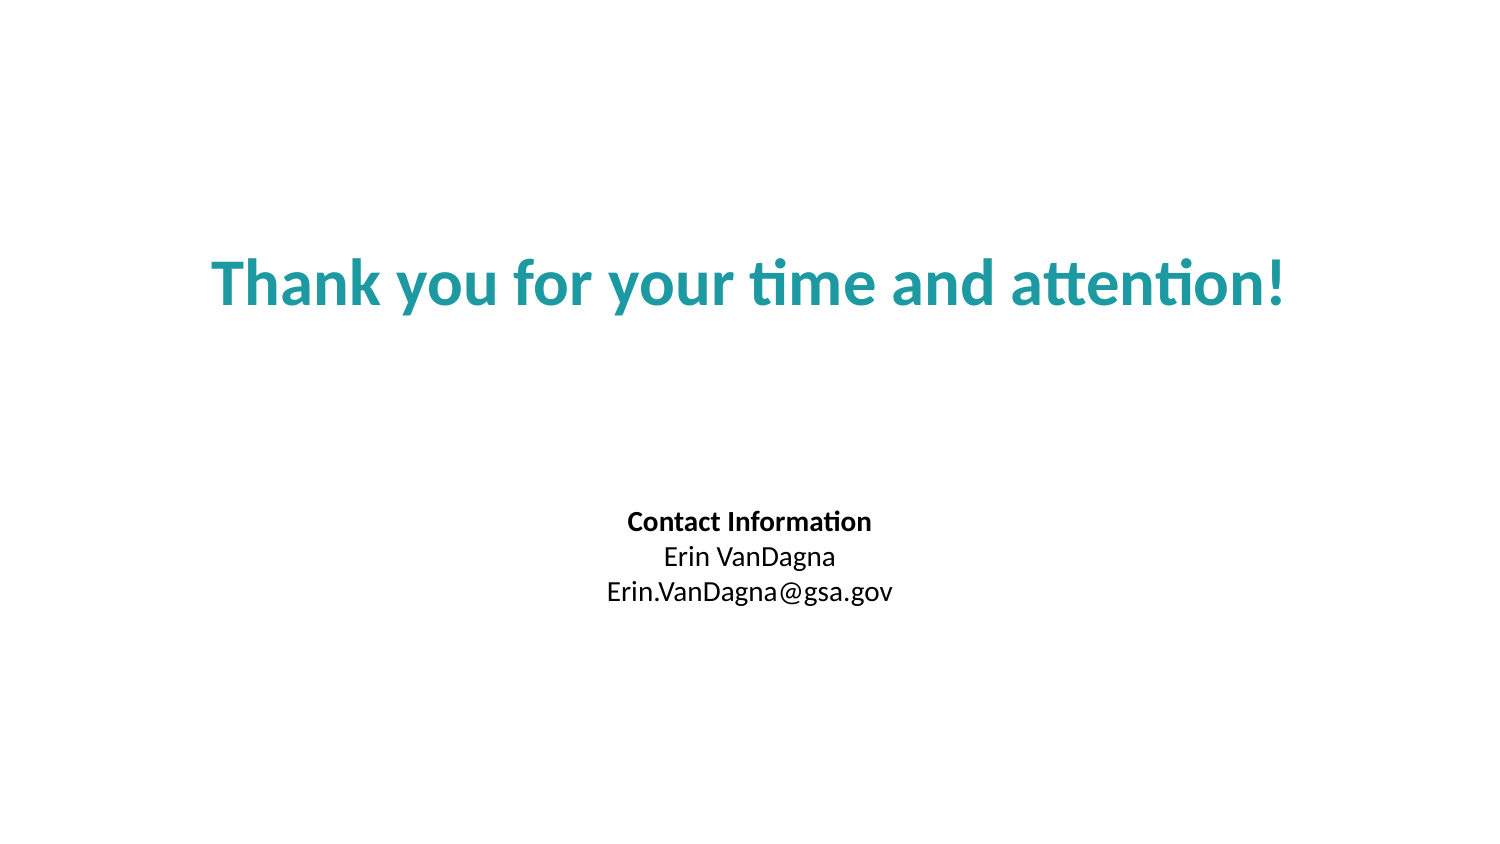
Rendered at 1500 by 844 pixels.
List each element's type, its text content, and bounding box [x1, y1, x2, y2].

title Thank you for your time and attention! [177, 233, 1323, 460]
text_box Contact Information Erin VanDagna Erin.VanDagna@gsa.gov [451, 357, 1049, 533]
